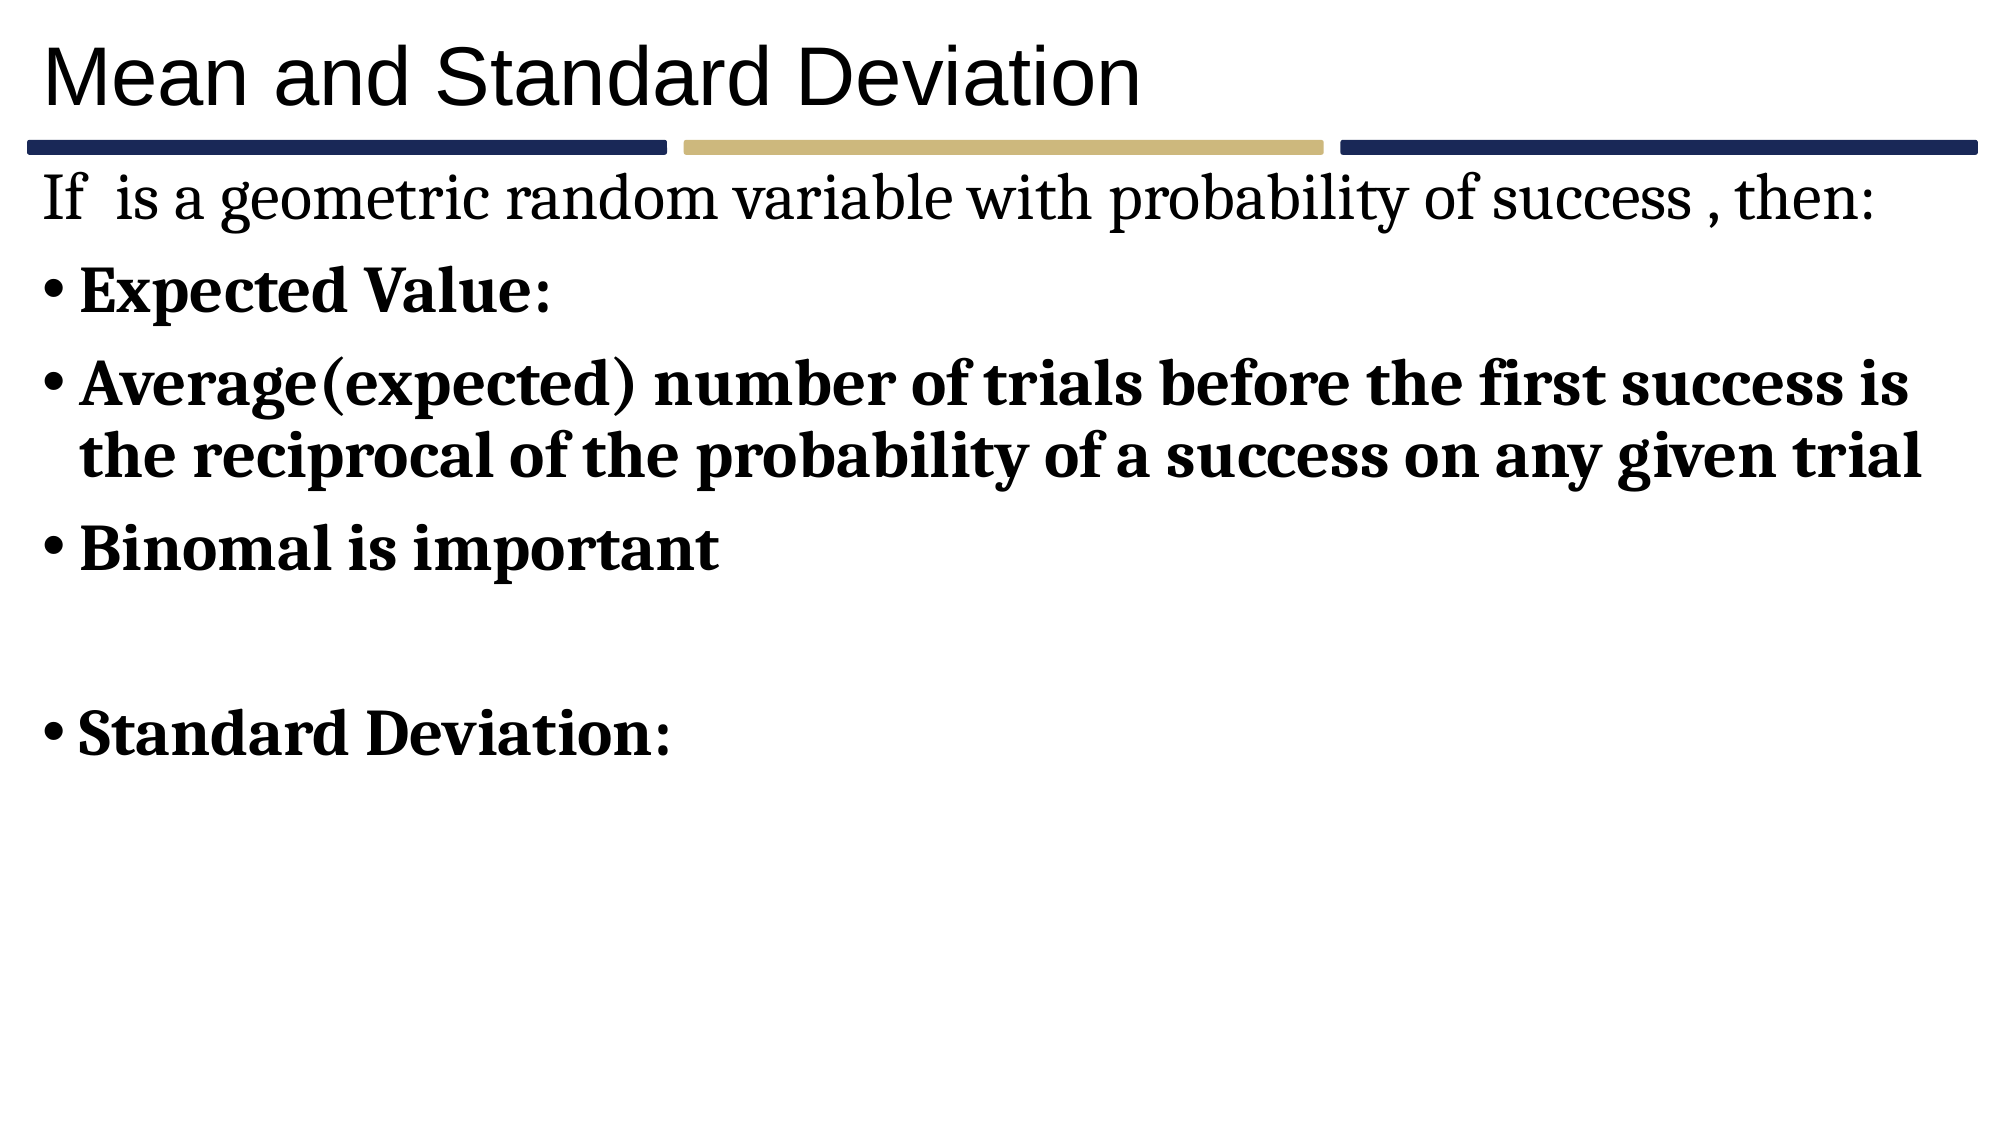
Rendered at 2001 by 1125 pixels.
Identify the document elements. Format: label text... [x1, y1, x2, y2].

title Mean and Standard Deviation [27, 22, 1975, 136]
